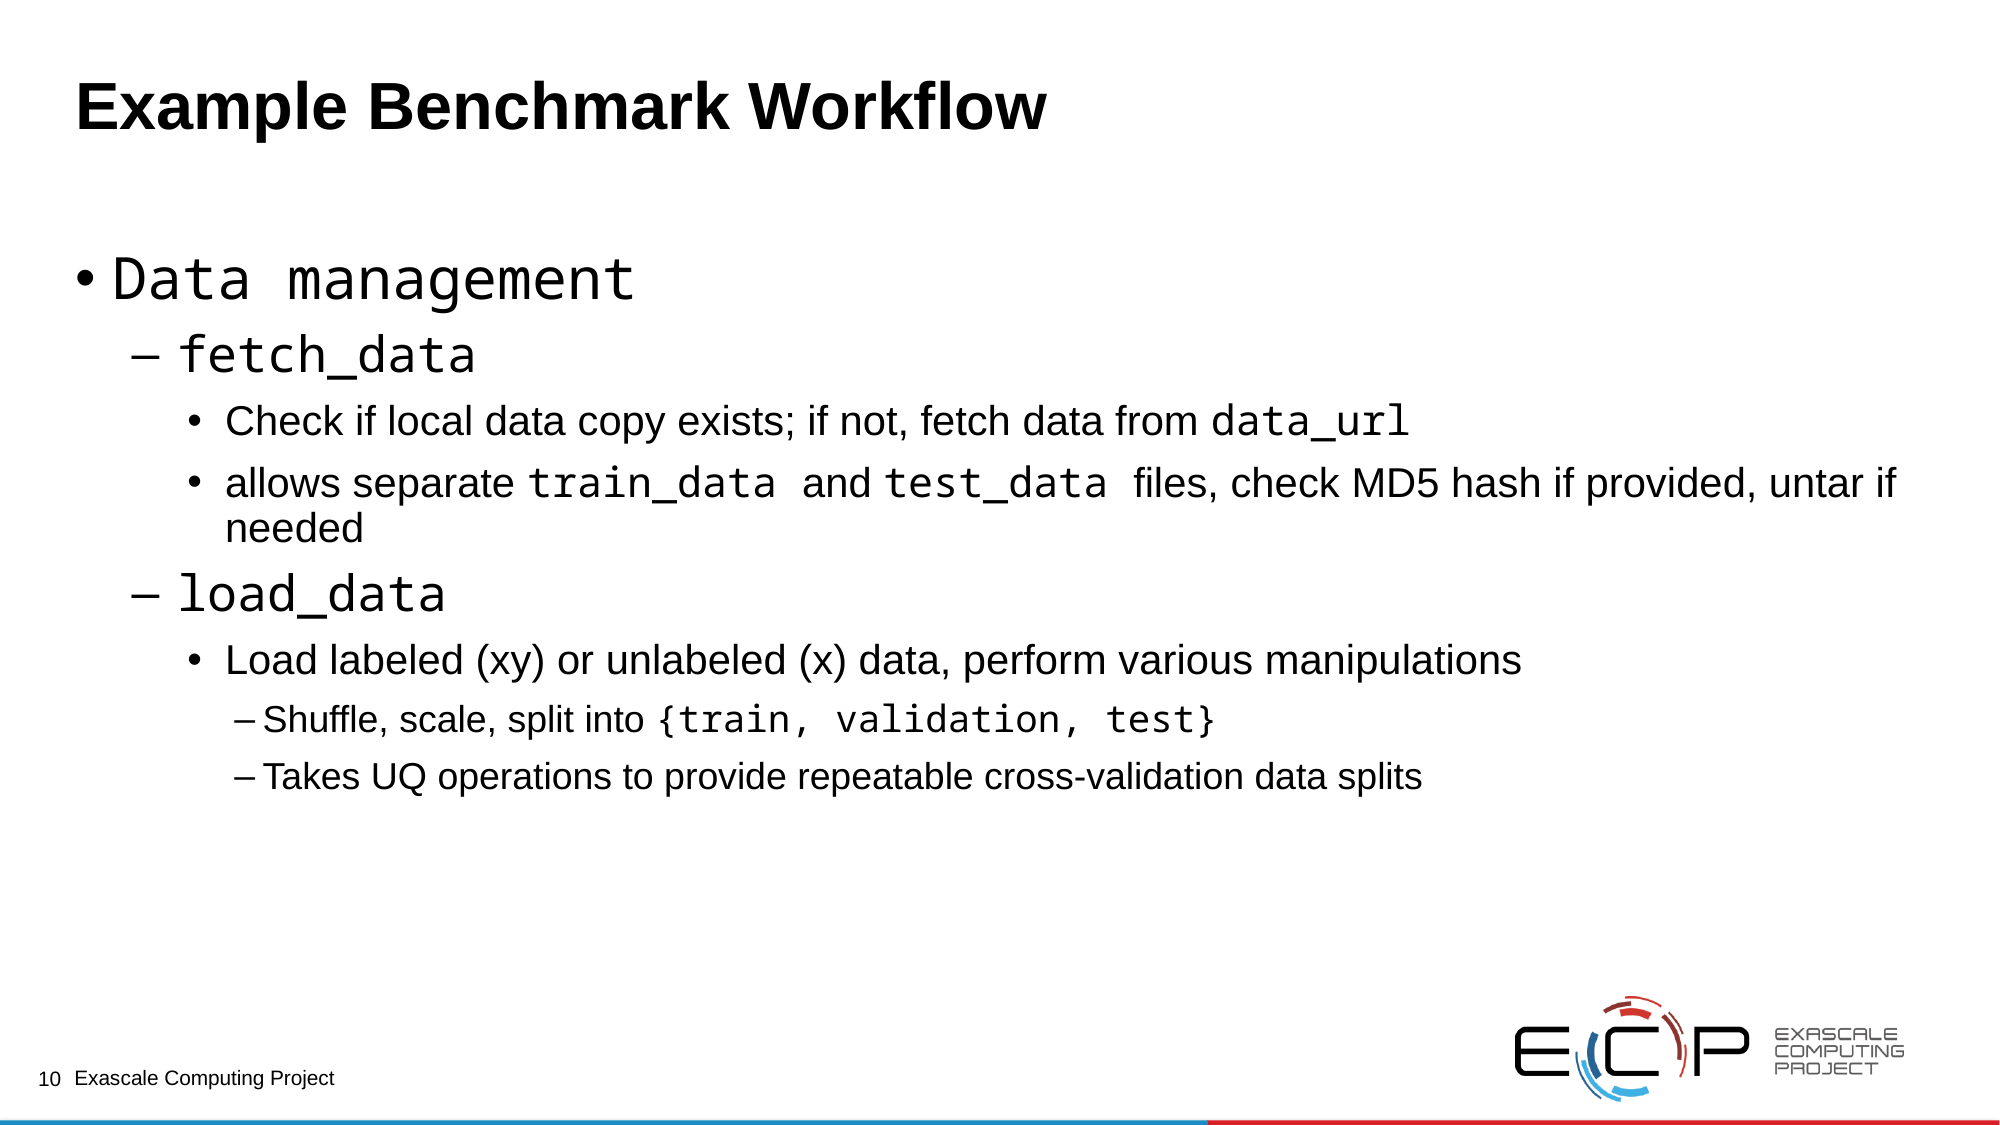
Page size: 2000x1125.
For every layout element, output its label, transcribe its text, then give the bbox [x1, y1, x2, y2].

title Example Benchmark Workflow [59, 67, 1926, 152]
list Data management fetch_data Check if local data copy exists; if not, fetch data from data_url allows separate train_data and test_data files, check MD5 hash if provided, untar if needed load_data Load labeled (xy) or unlabeled (x) data, perform various manipulations Shuffle, scale, split into {train, validation, test} Takes UQ operations to provide repeatable cross-validation data splits [59, 241, 1926, 907]
picture [1515, 996, 1904, 1102]
